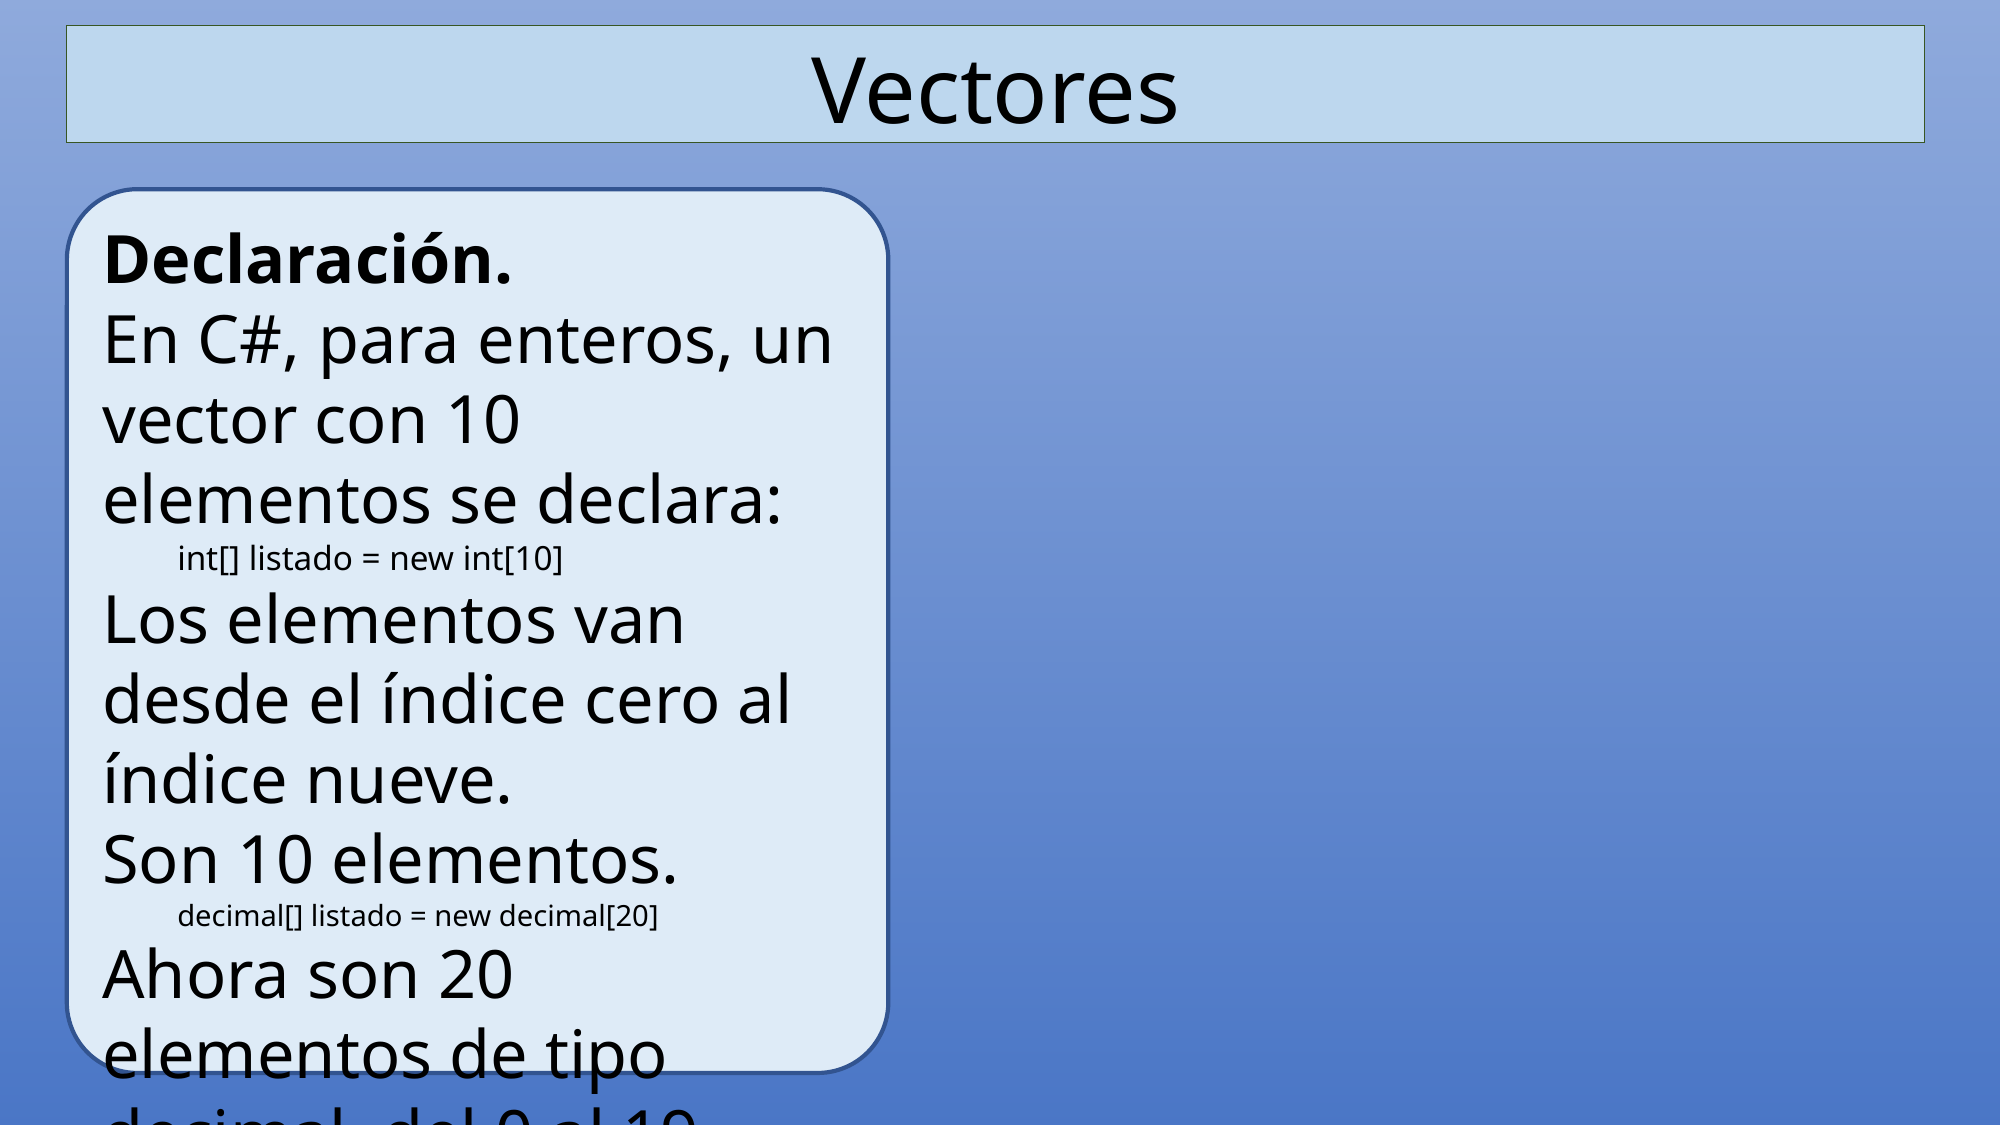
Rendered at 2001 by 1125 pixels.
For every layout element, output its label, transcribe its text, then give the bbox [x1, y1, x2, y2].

text_box Declaración. En C#, para enteros, un vector con 10 elementos se declara: int[] listado = new int[10] Los elementos van desde el índice cero al índice nueve. Son 10 elementos. decimal[] listado = new decimal[20] Ahora son 20 elementos de tipo decimal, del 0 al 19. [64, 187, 891, 1076]
title Vectores [66, 25, 1925, 143]
